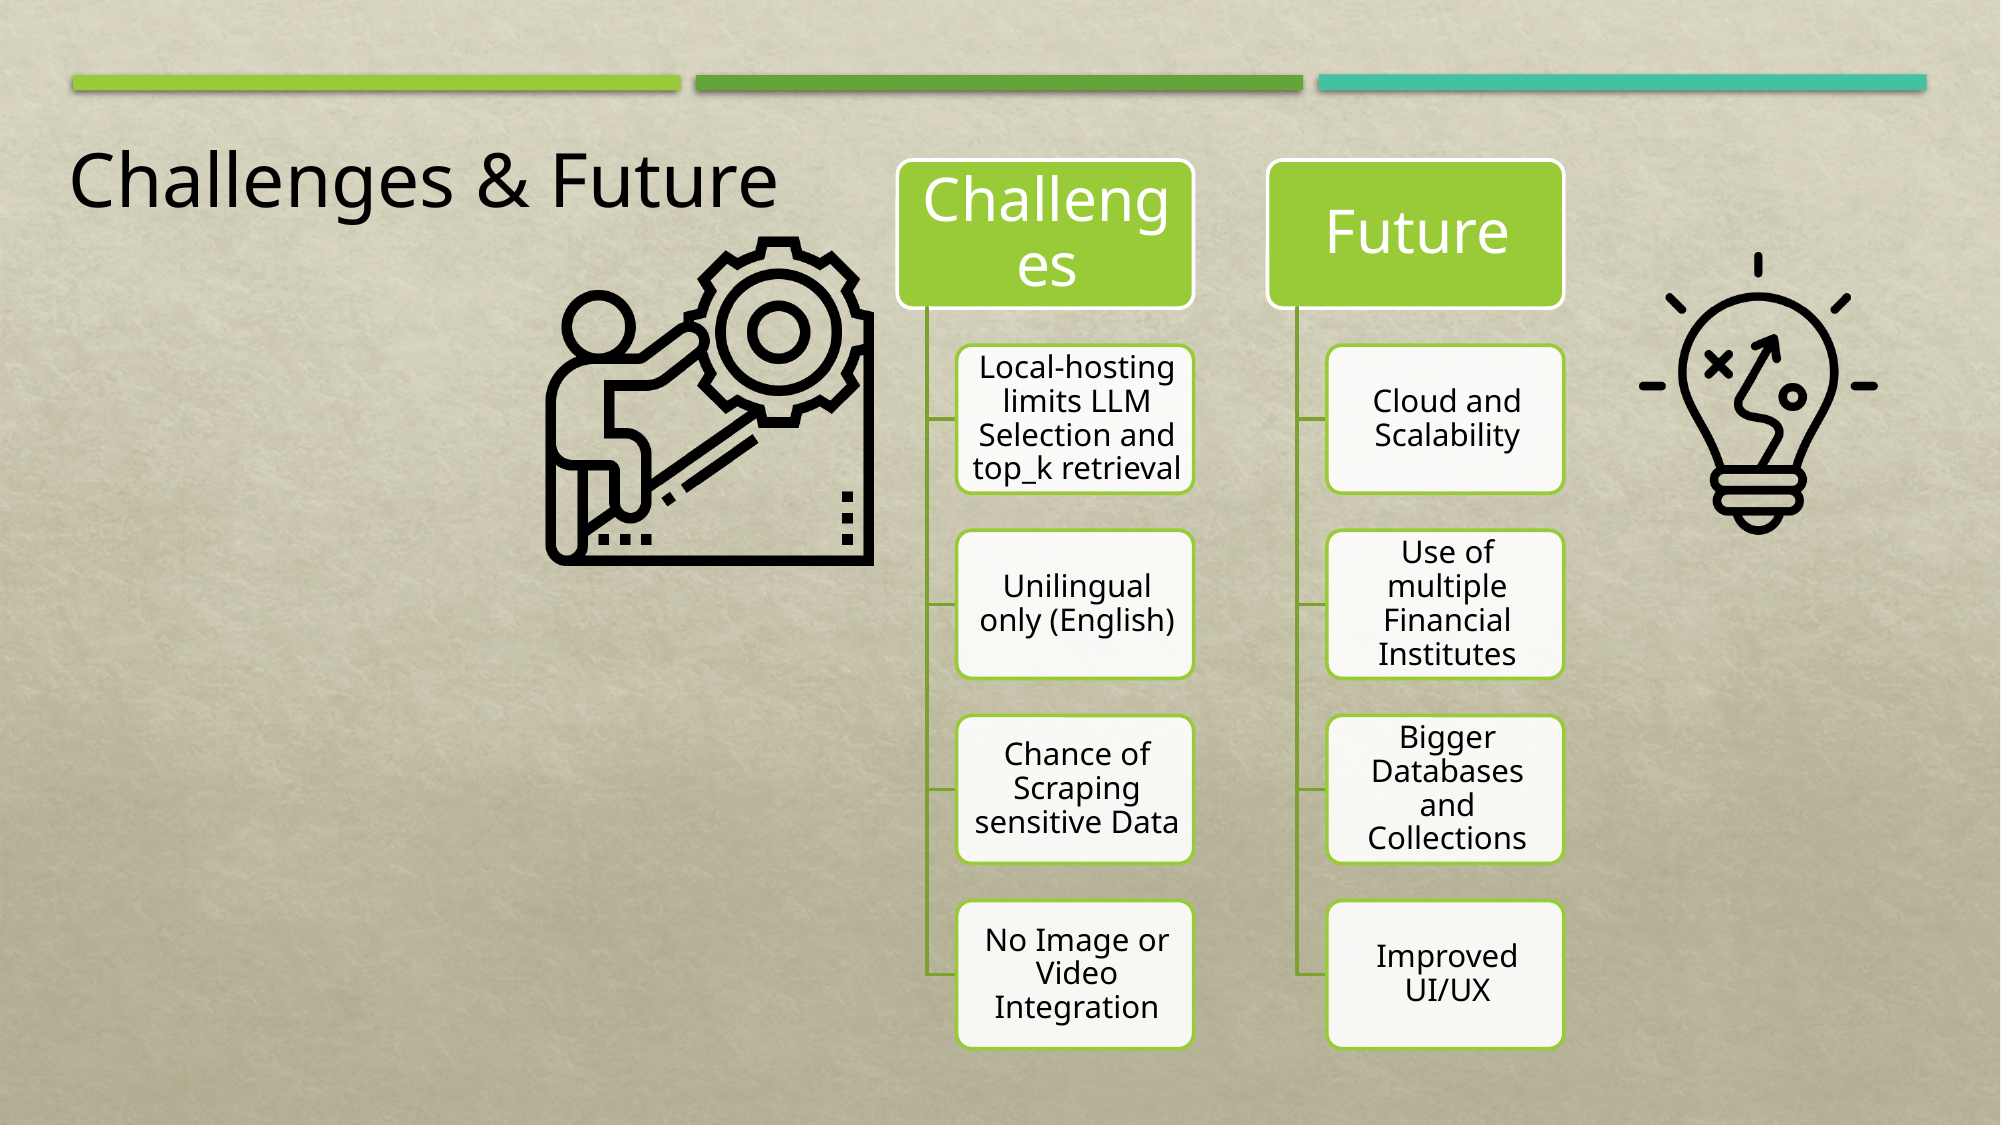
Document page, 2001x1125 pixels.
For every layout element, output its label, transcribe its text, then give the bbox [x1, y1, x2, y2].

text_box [563, 159, 1898, 1050]
picture [0, 0, 2001, 1125]
text_box Challenges & Future [53, 125, 1566, 231]
